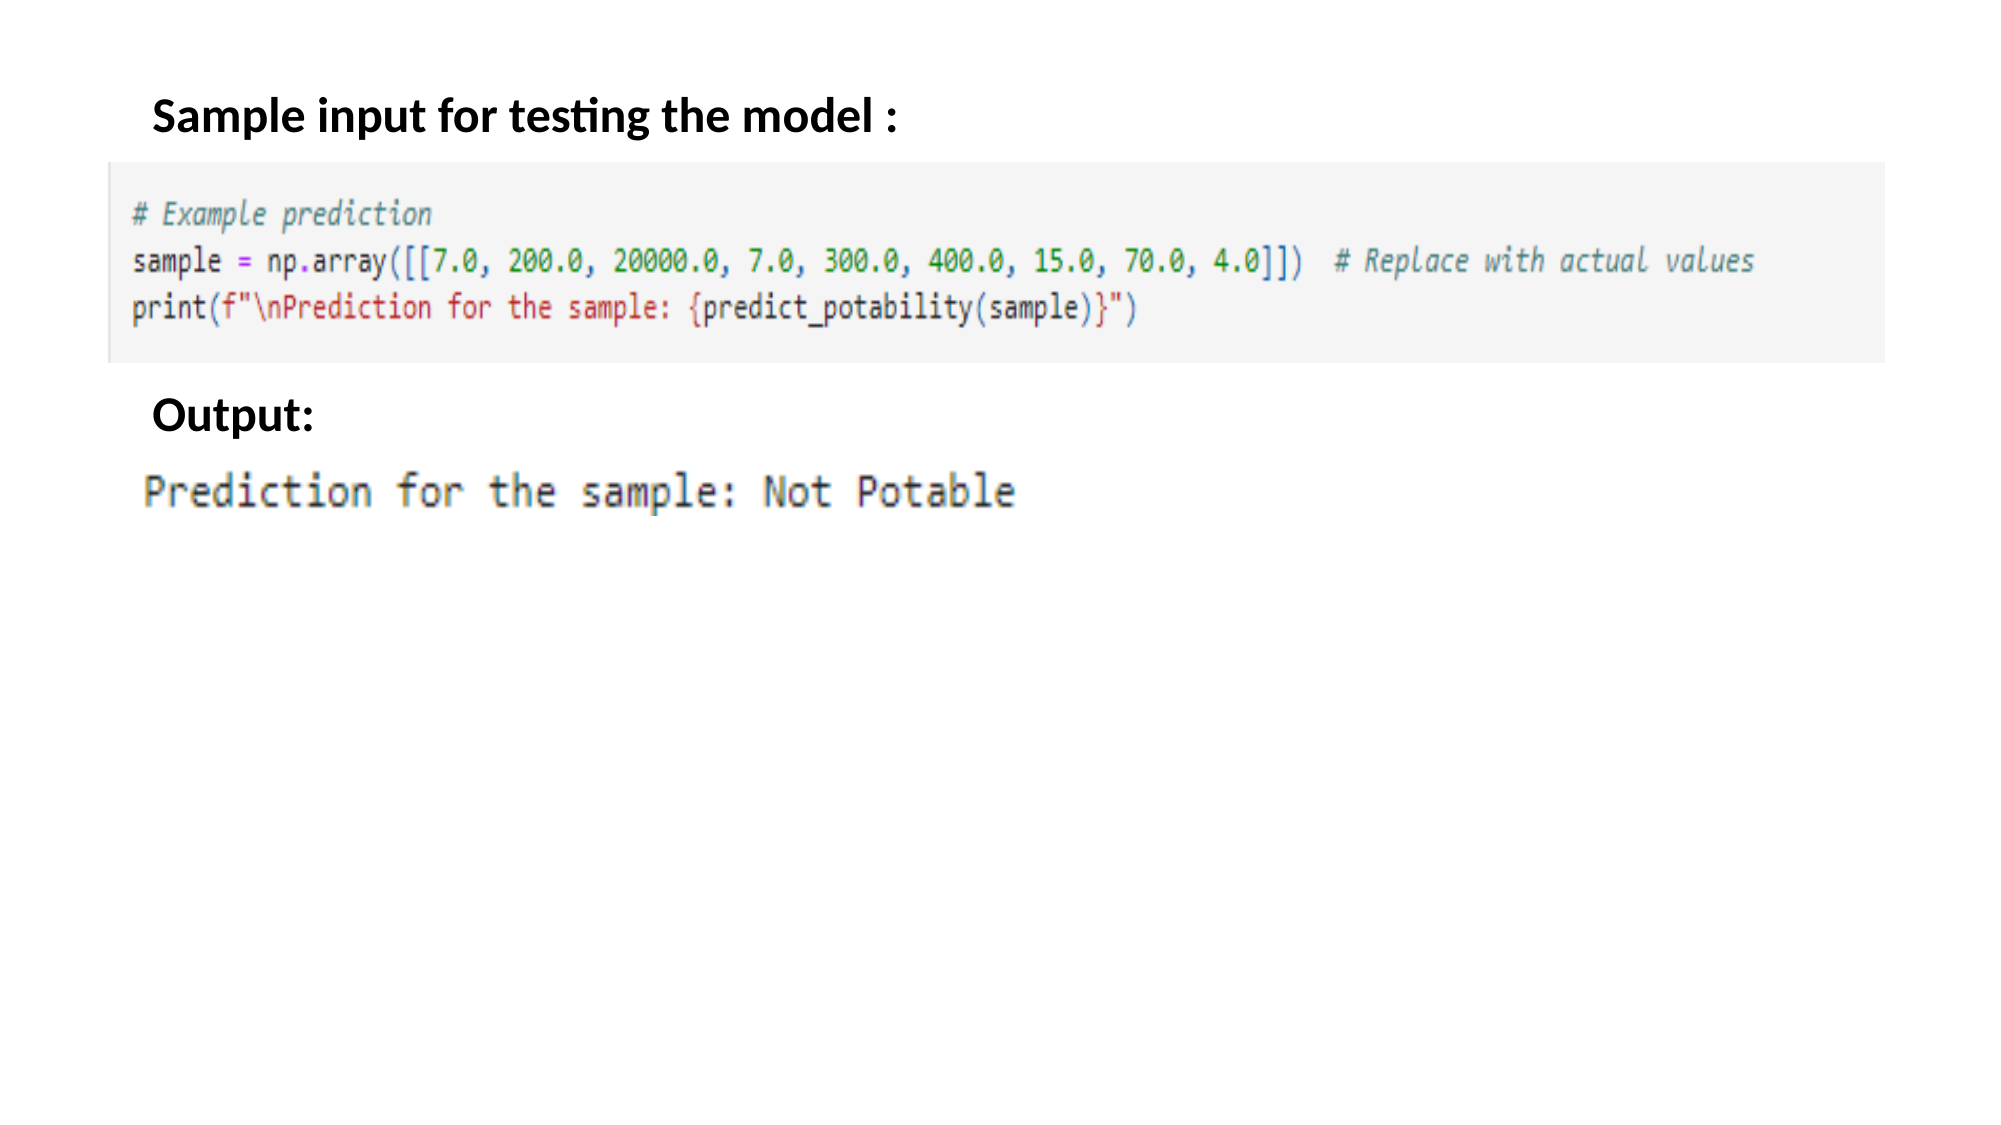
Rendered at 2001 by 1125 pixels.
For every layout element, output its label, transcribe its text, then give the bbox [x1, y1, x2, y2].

list Sample input for testing the model : Output: [137, 81, 1863, 161]
picture [120, 445, 1276, 516]
picture [70, 162, 1885, 363]
list Sample input for testing the model : Output: [137, 374, 1863, 1014]
